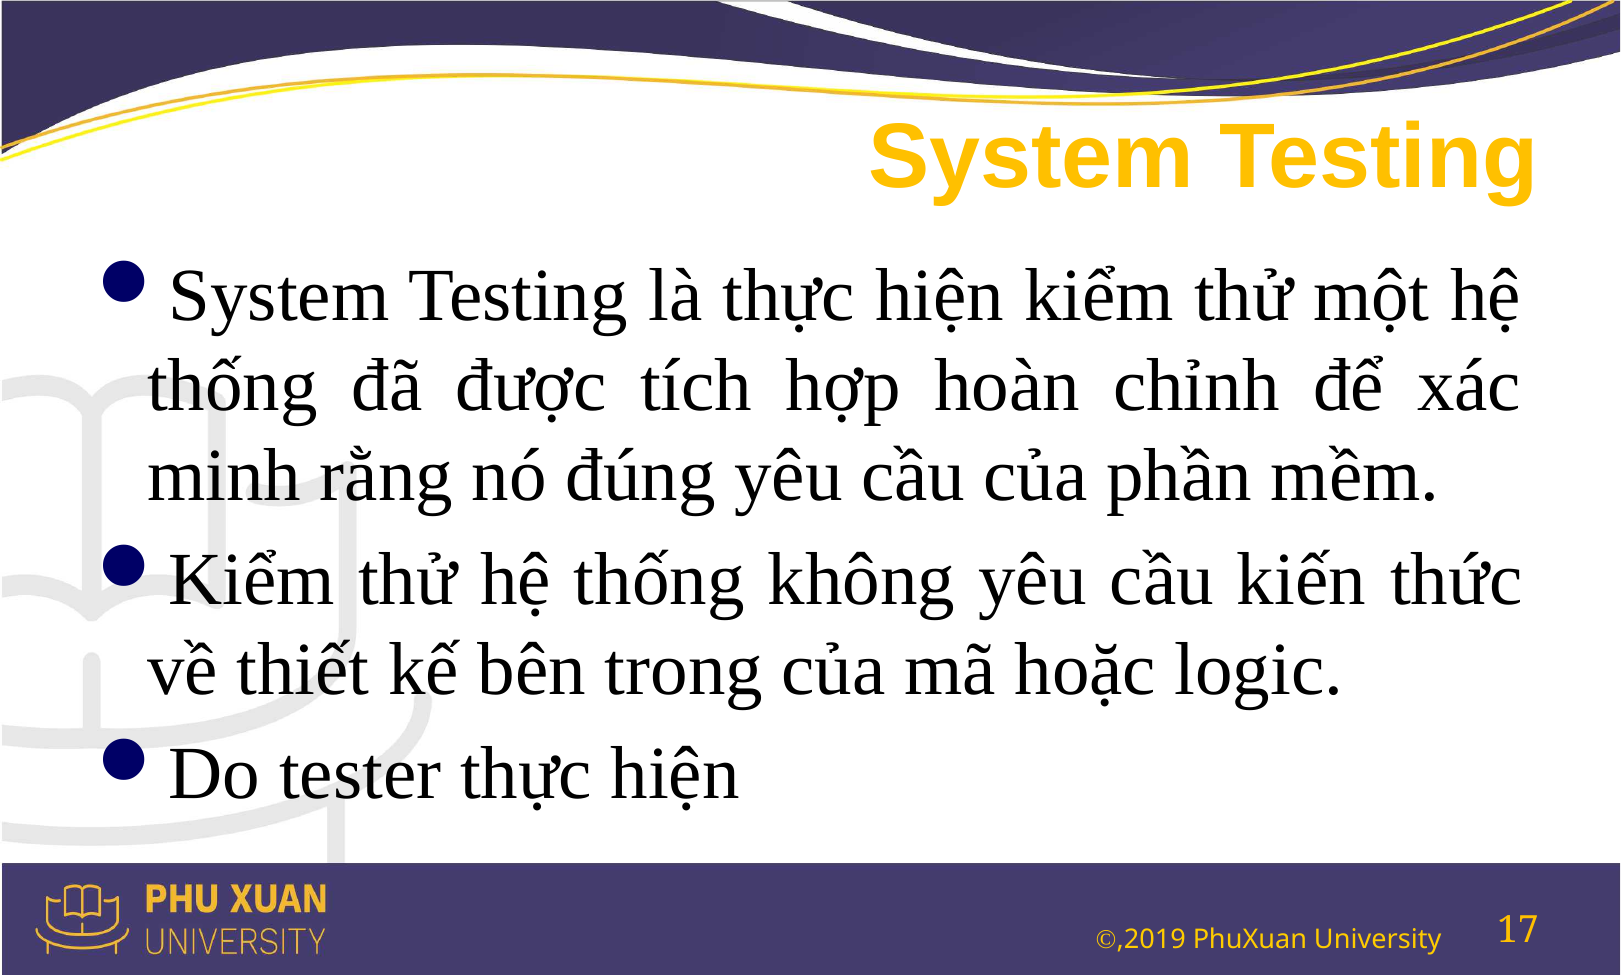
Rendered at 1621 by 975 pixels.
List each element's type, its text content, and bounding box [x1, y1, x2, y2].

picture [0, 0, 1621, 975]
list System Testing là thực hiện kiểm thử một hệ thống đã được tích hợp hoàn chỉnh để xác minh rằng nó đúng yêu cầu của phần mềm. Kiểm thử hệ thống không yêu cầu kiến ​​thức về thiết kế bên trong của mã hoặc logic. Do tester thực hiện [81, 237, 1540, 841]
slide_number 17 [1404, 903, 1539, 956]
title System Testing [81, 43, 1540, 206]
